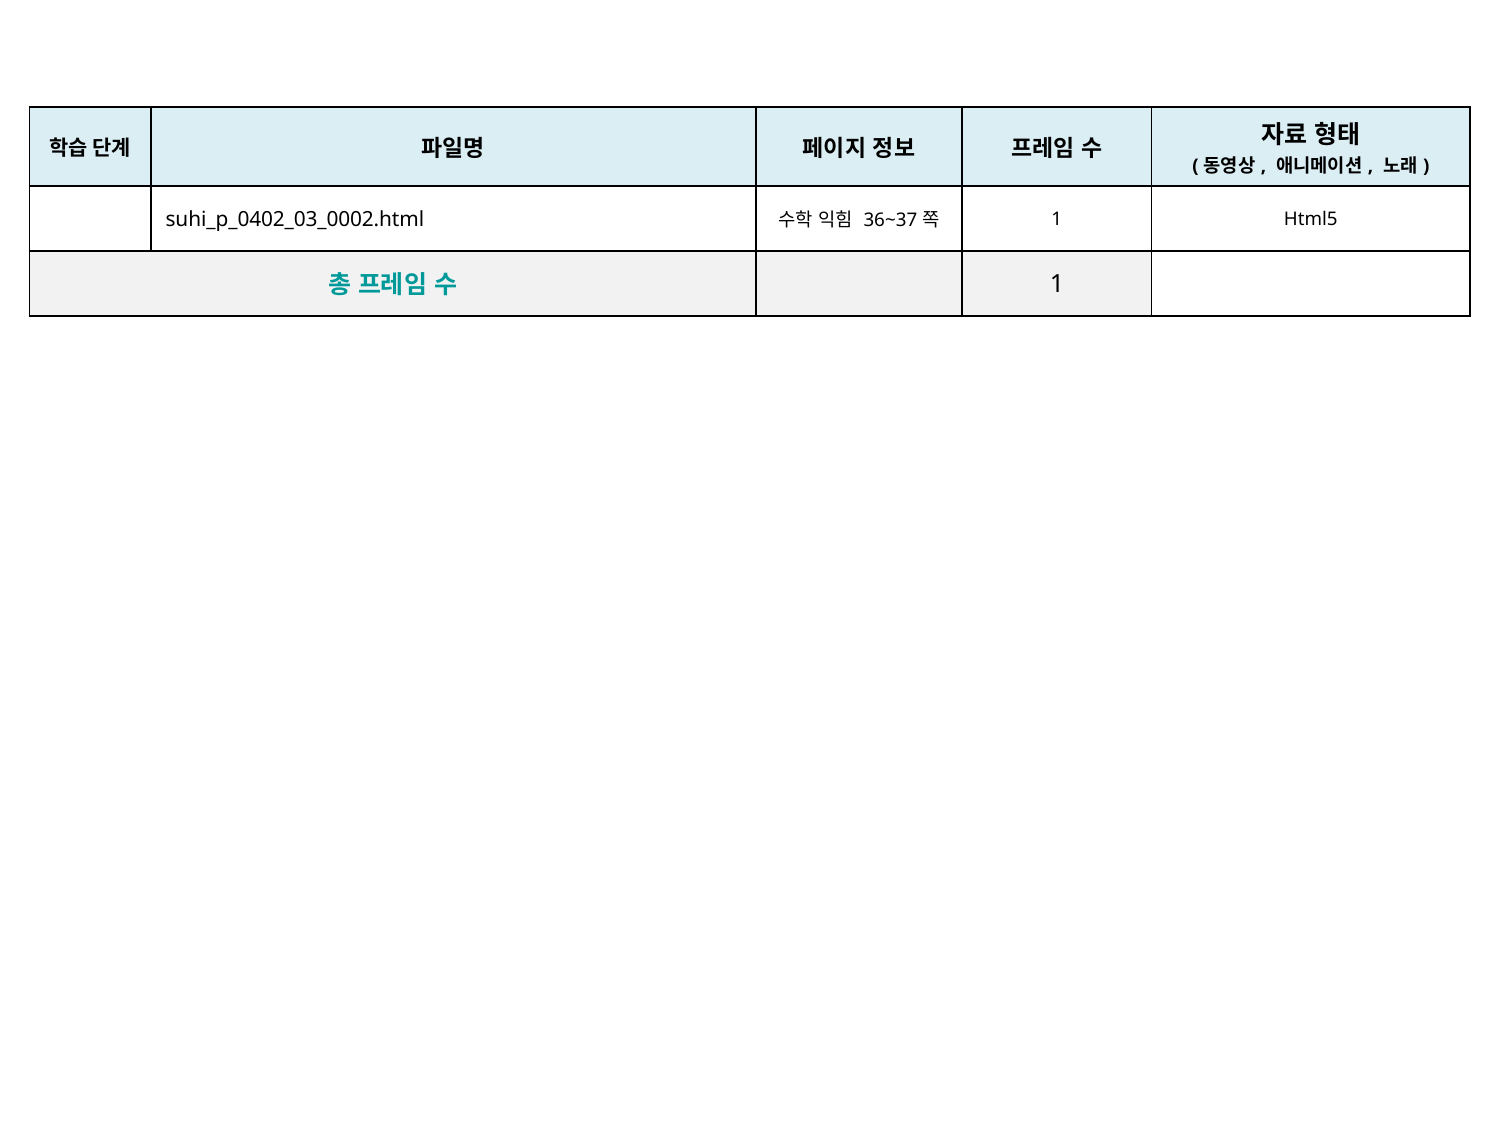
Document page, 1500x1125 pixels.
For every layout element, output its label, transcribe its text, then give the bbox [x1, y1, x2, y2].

table_header 자료 형태 (동영상, 애니메이션, 노래) [1152, 108, 1469, 185]
table_cell 수학 익힘 36~37쪽 [757, 187, 961, 250]
table_cell 1 [963, 187, 1151, 250]
table_cell [1152, 252, 1469, 315]
table_cell suhi_p_0402_03_0002.html [152, 187, 755, 250]
table_cell 총 프레임 수 [30, 252, 755, 315]
table_header 프레임 수 [963, 108, 1151, 185]
table_header 학습 단계 [30, 108, 150, 185]
table_cell [757, 252, 961, 315]
table_header 페이지 정보 [757, 108, 961, 185]
table_cell 1 [963, 252, 1151, 315]
table_cell [30, 187, 150, 250]
table_header 파일명 [152, 108, 755, 185]
table_cell Html5 [1152, 187, 1469, 250]
